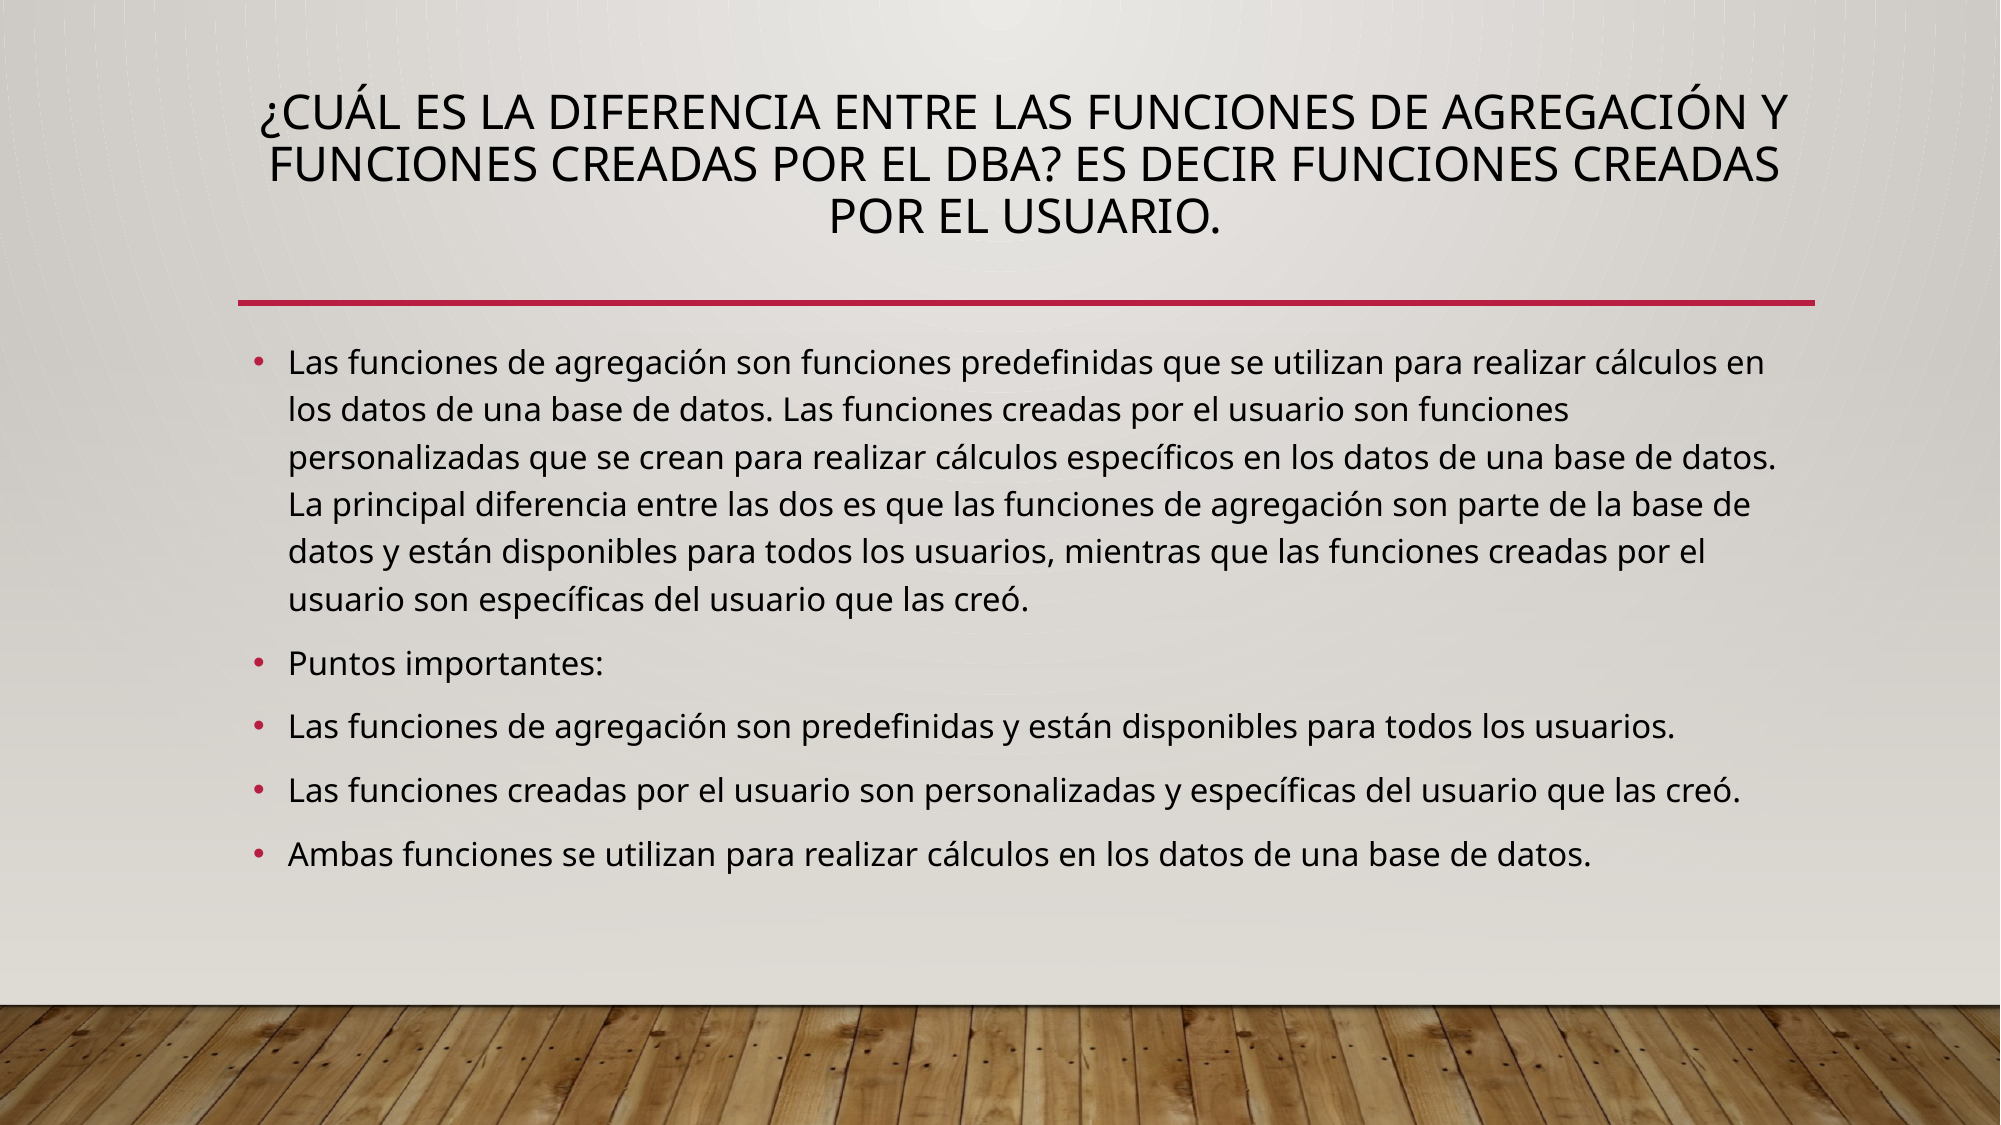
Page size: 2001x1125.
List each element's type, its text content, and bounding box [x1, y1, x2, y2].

title ¿Cuál es la diferencia entre las funciones de agregación y funciones creadas por el DBA? Es decir funciones creadas por el usuario. [238, 80, 1814, 254]
list Las funciones de agregación son funciones predefinidas que se utilizan para realizar cálculos en los datos de una base de datos. Las funciones creadas por el usuario son funciones personalizadas que se crean para realizar cálculos específicos en los datos de una base de datos. La principal diferencia entre las dos es que las funciones de agregación son parte de la base de datos y están disponibles para todos los usuarios, mientras que las funciones creadas por el usuario son específicas del usuario que las creó. Puntos importantes: Las funciones de agregación son predefinidas y están disponibles para todos los usuarios. Las funciones creadas por el usuario son personalizadas y específicas del usuario que las creó. Ambas funciones se utilizan para realizar cálculos en los datos de una base de datos. [238, 326, 1814, 893]
picture [0, 1005, 2000, 1125]
